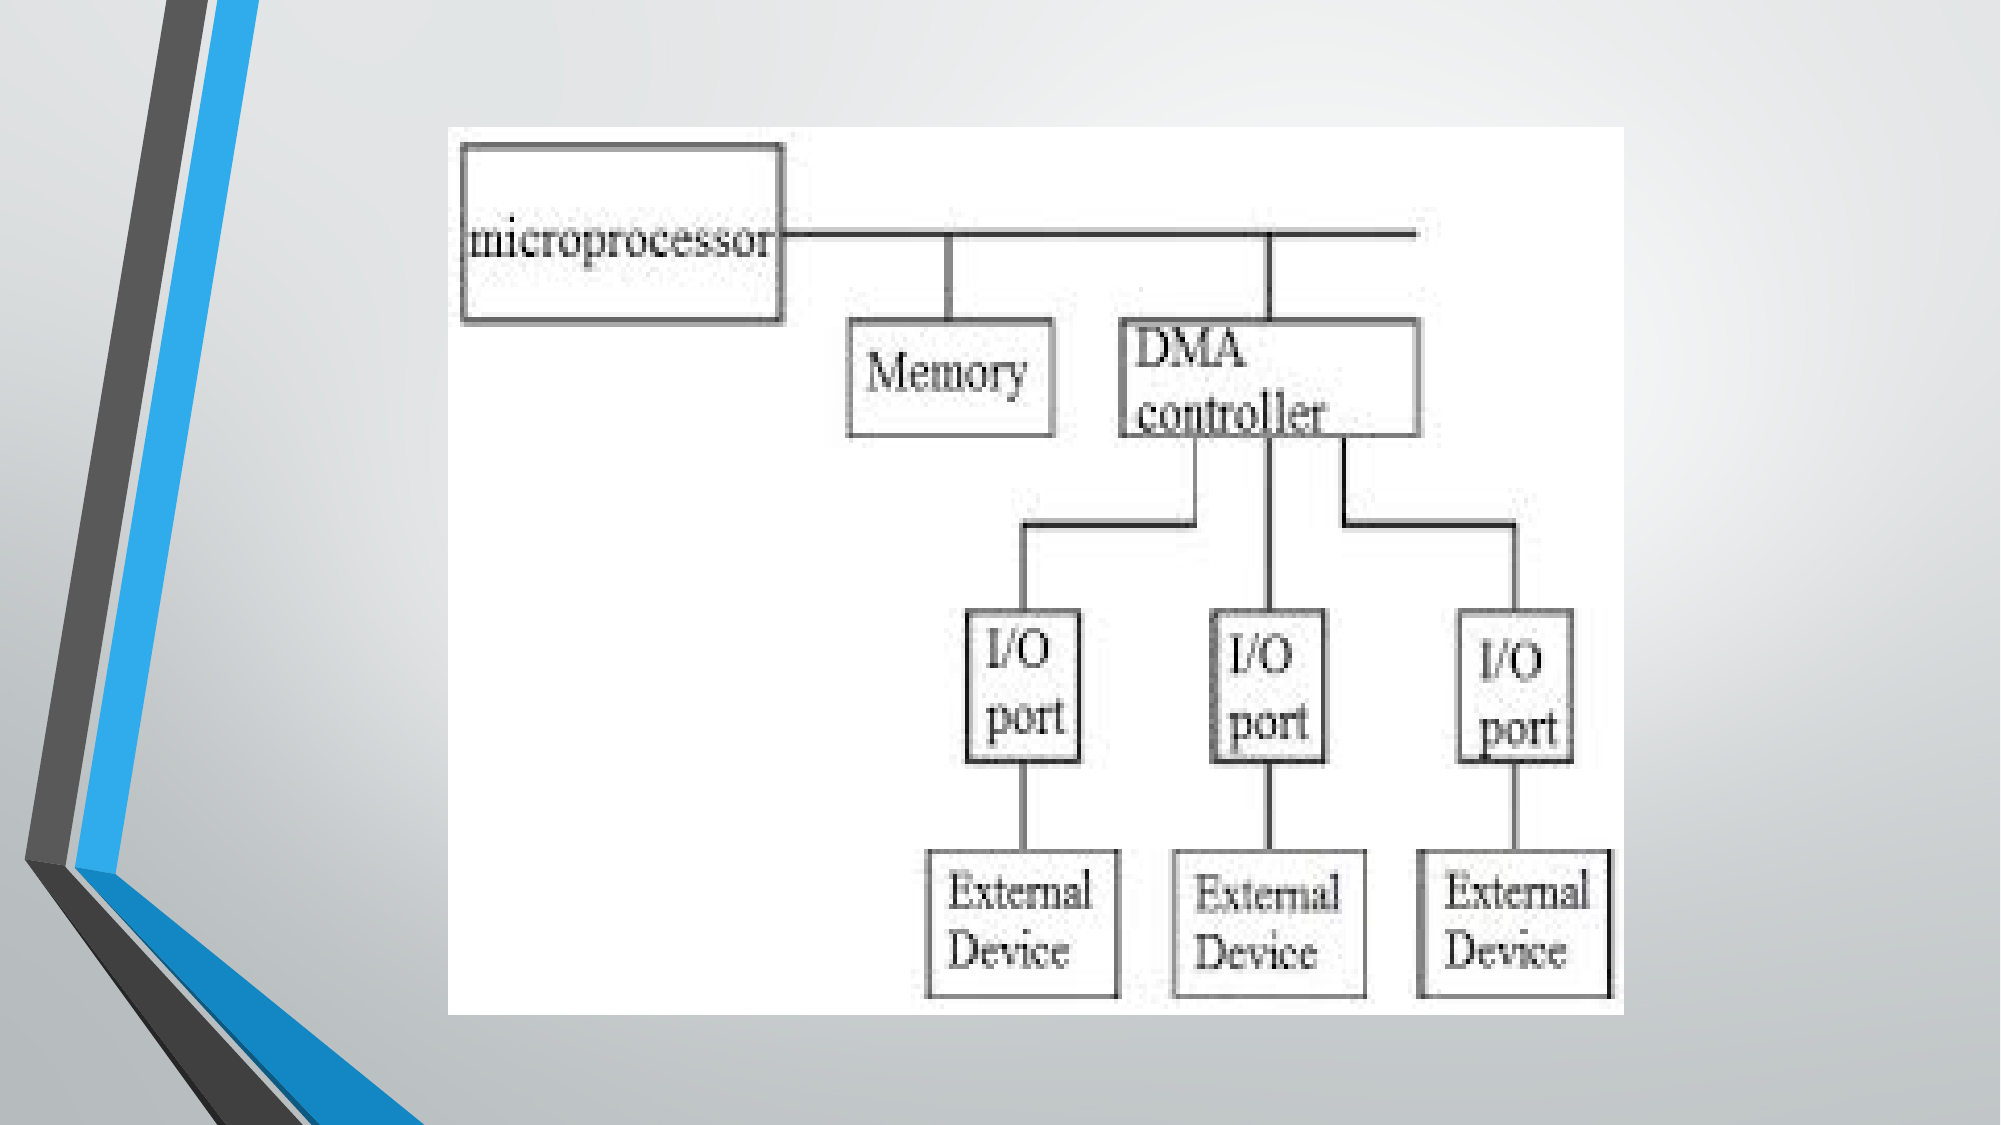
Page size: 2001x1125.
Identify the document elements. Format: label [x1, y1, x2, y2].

picture [448, 126, 1624, 1015]
